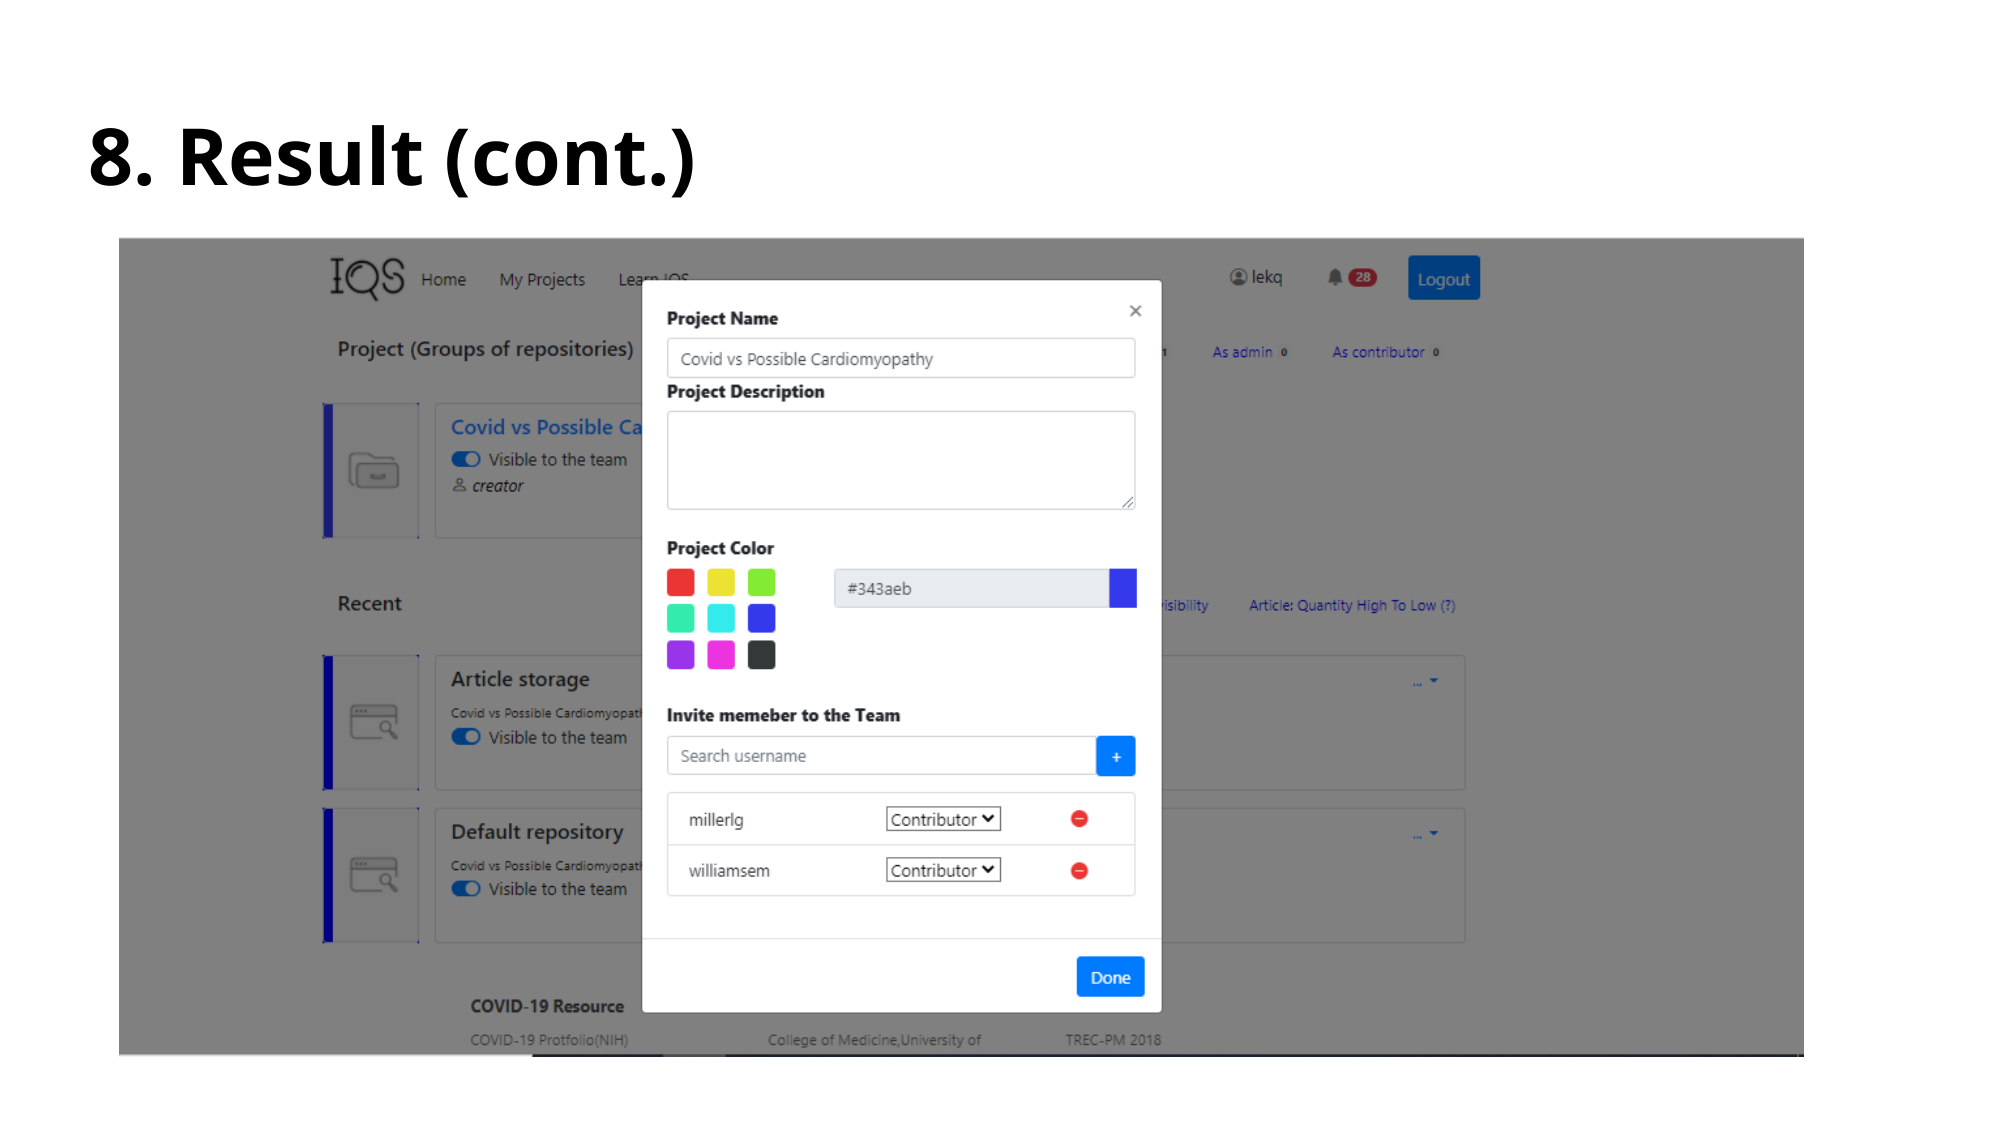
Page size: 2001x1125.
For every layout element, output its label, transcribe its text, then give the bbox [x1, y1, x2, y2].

title 8. Result (cont.) [68, 97, 1932, 223]
picture [119, 236, 1804, 1058]
